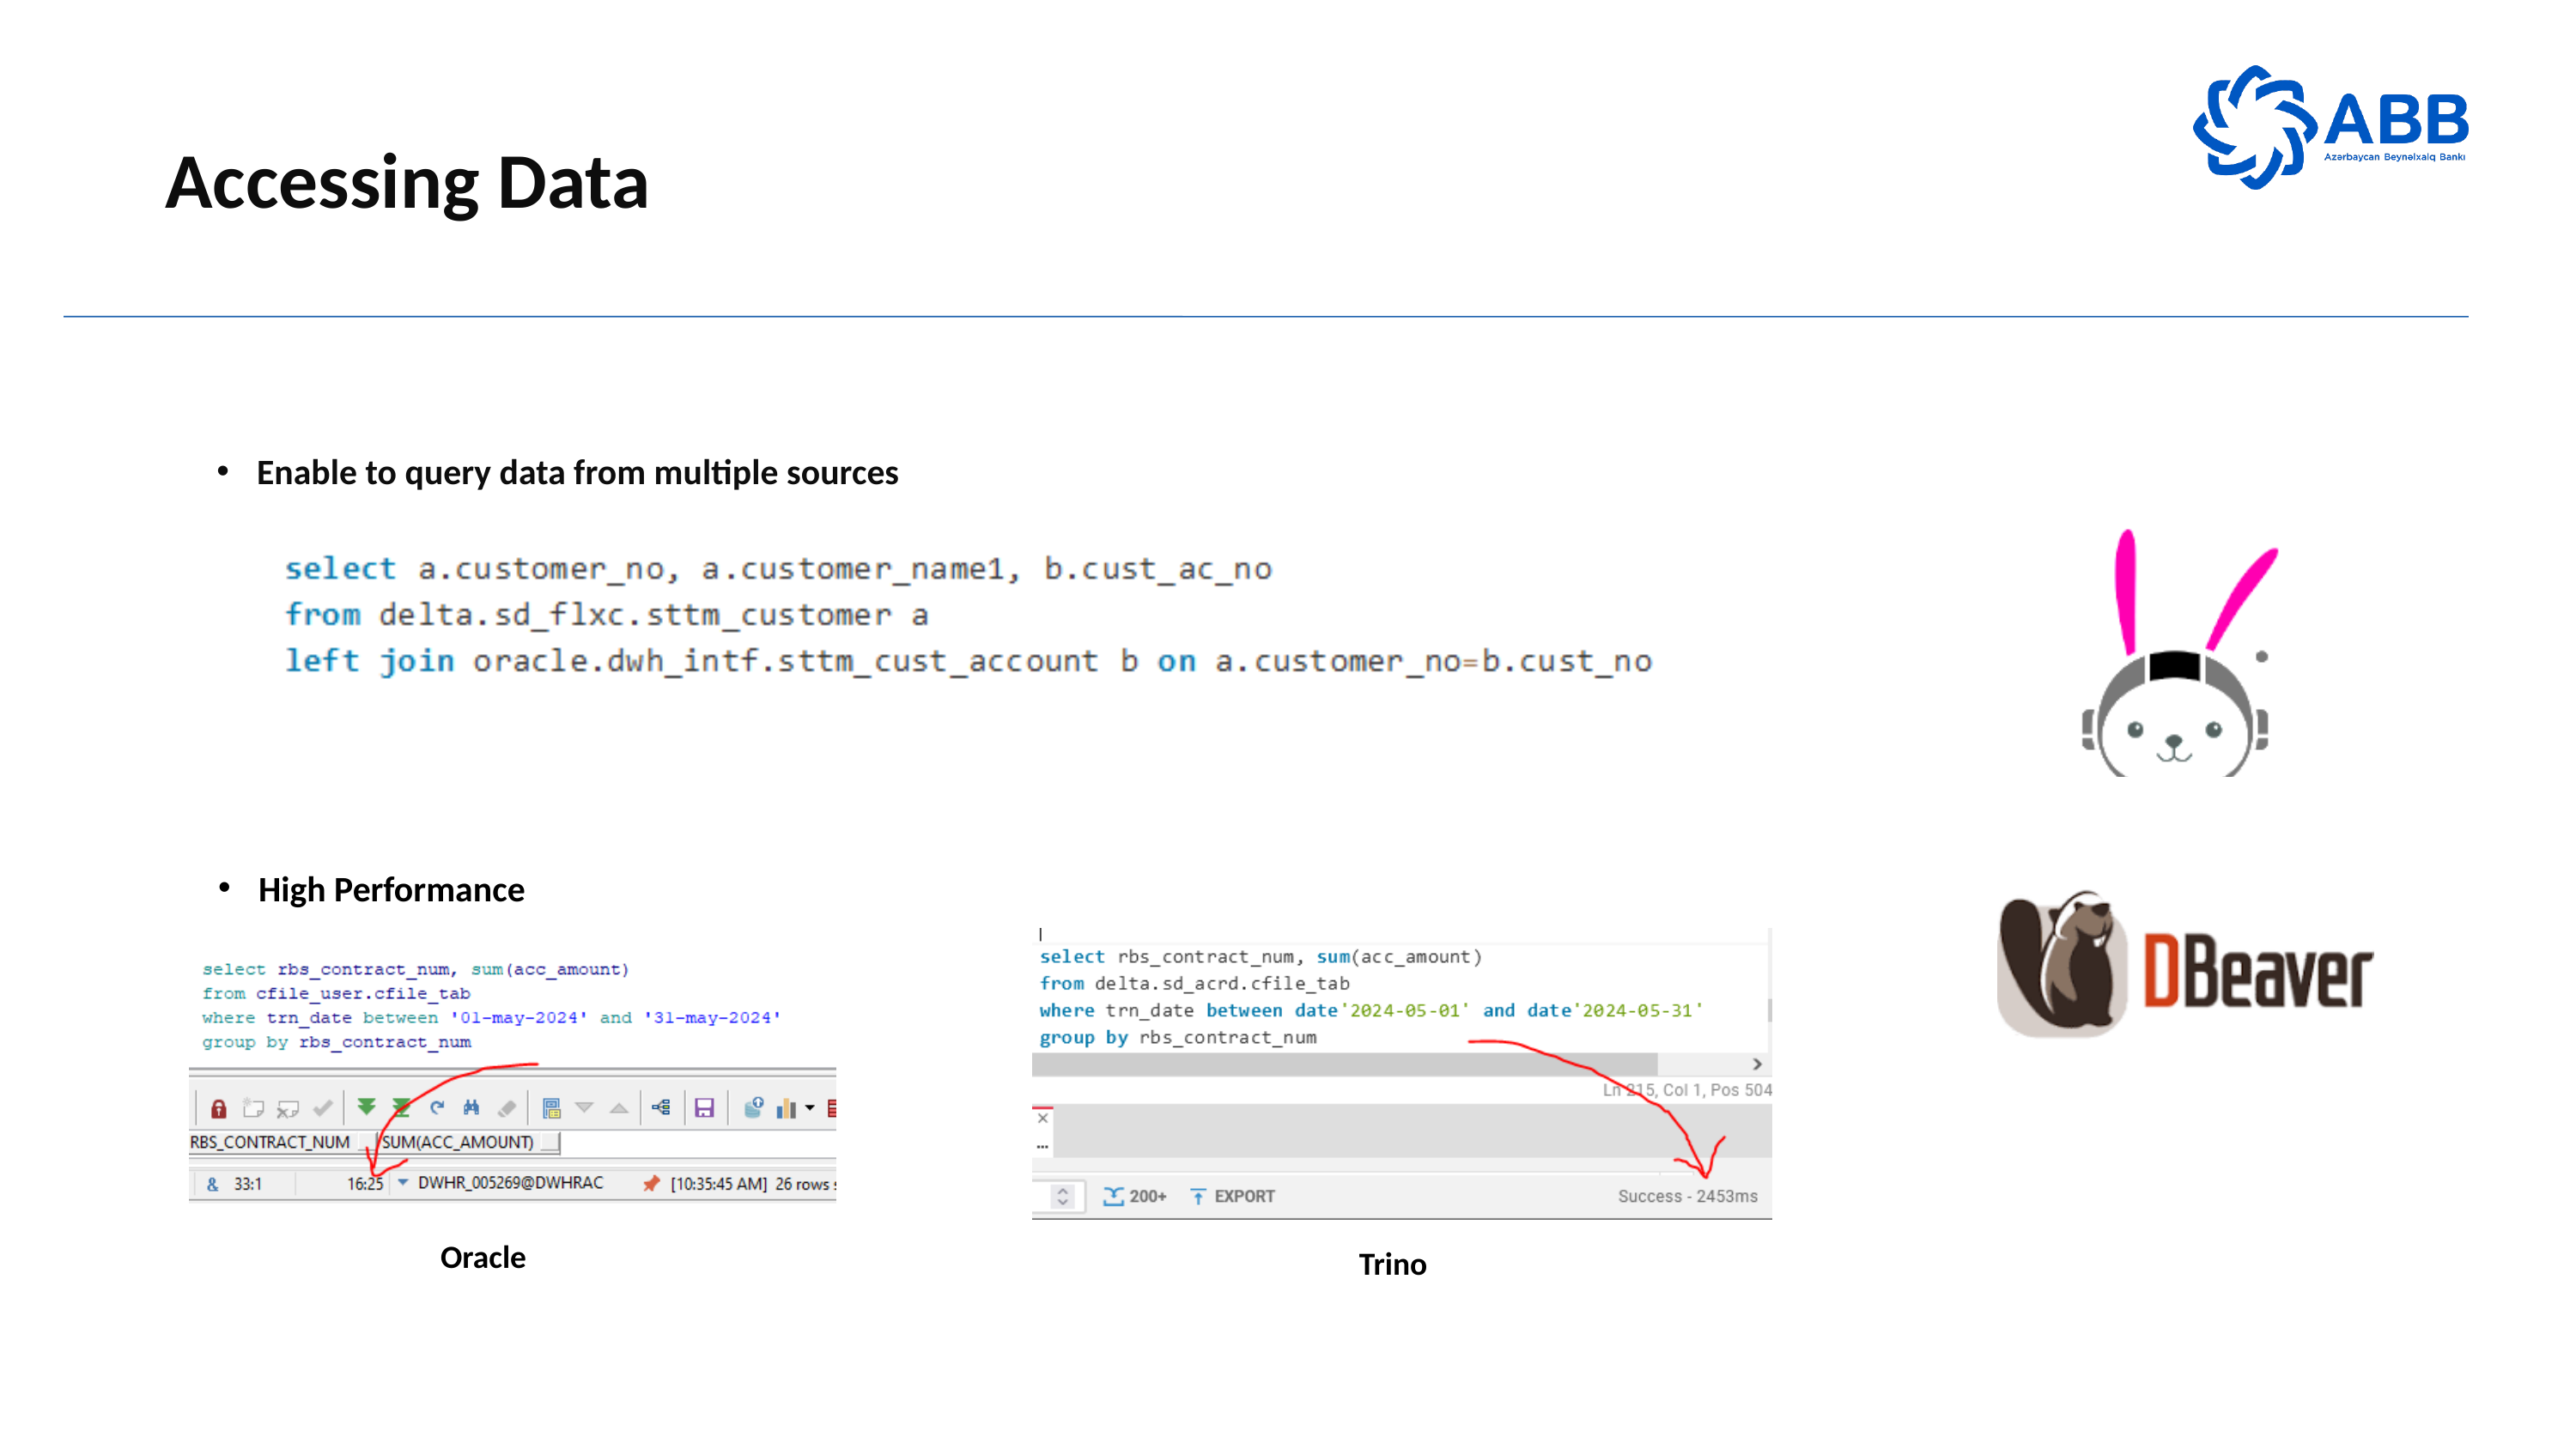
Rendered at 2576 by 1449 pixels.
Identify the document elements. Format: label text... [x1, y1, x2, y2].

text_box Oracle [428, 1229, 540, 1282]
text_box Trino [1346, 1236, 1441, 1288]
picture [278, 529, 1686, 706]
text_box Enable to query data from multiple sources [204, 442, 1084, 499]
picture [1997, 494, 2374, 1153]
picture [1032, 928, 1772, 1221]
text_box High Performance [205, 858, 538, 915]
text_box Accessing Data [152, 123, 665, 231]
picture [188, 944, 836, 1203]
picture [2193, 64, 2470, 191]
